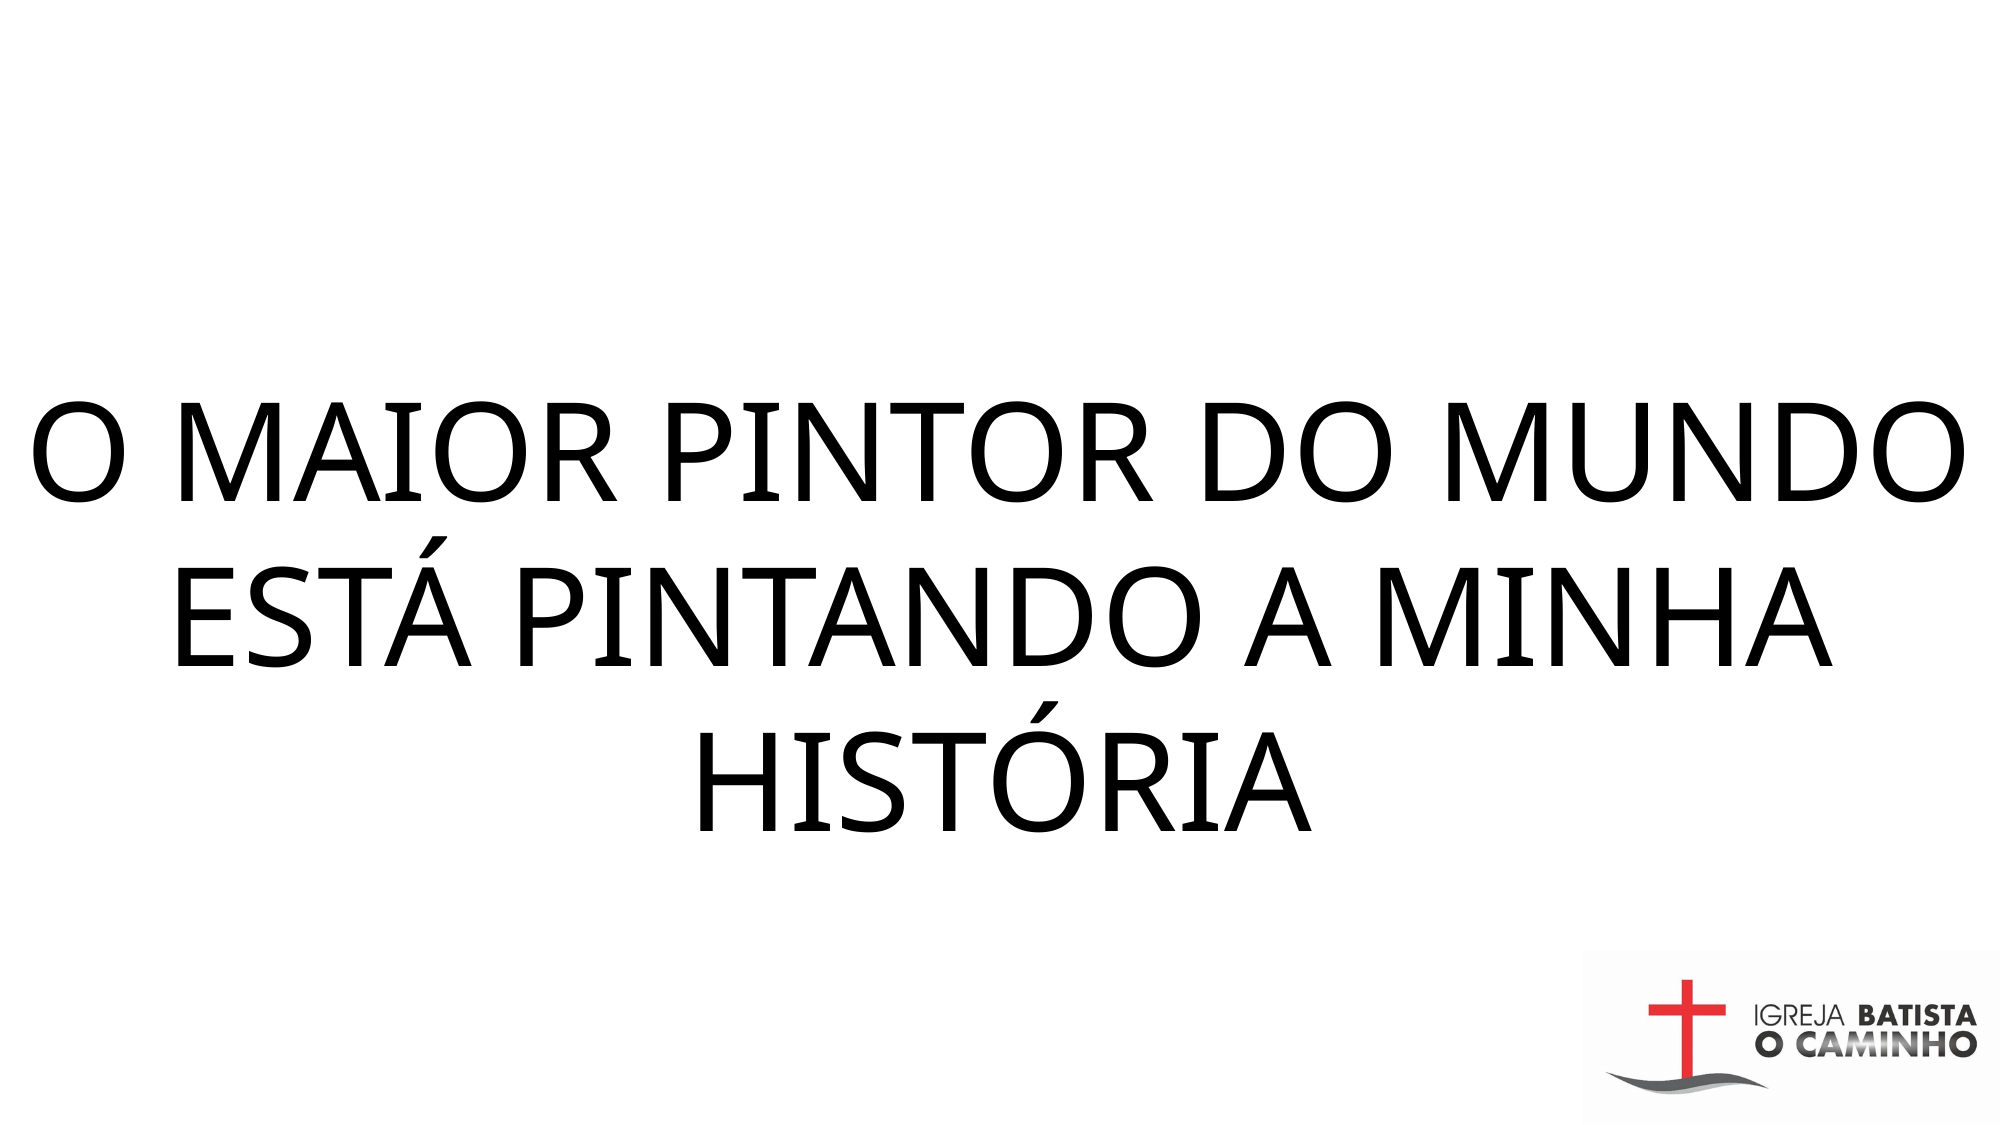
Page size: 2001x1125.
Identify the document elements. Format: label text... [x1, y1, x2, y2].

title O MAIOR PINTOR DO MUNDO ESTÁ PINTANDO A MINHA HISTÓRIA [0, 356, 2000, 896]
picture [1582, 951, 2000, 1125]
